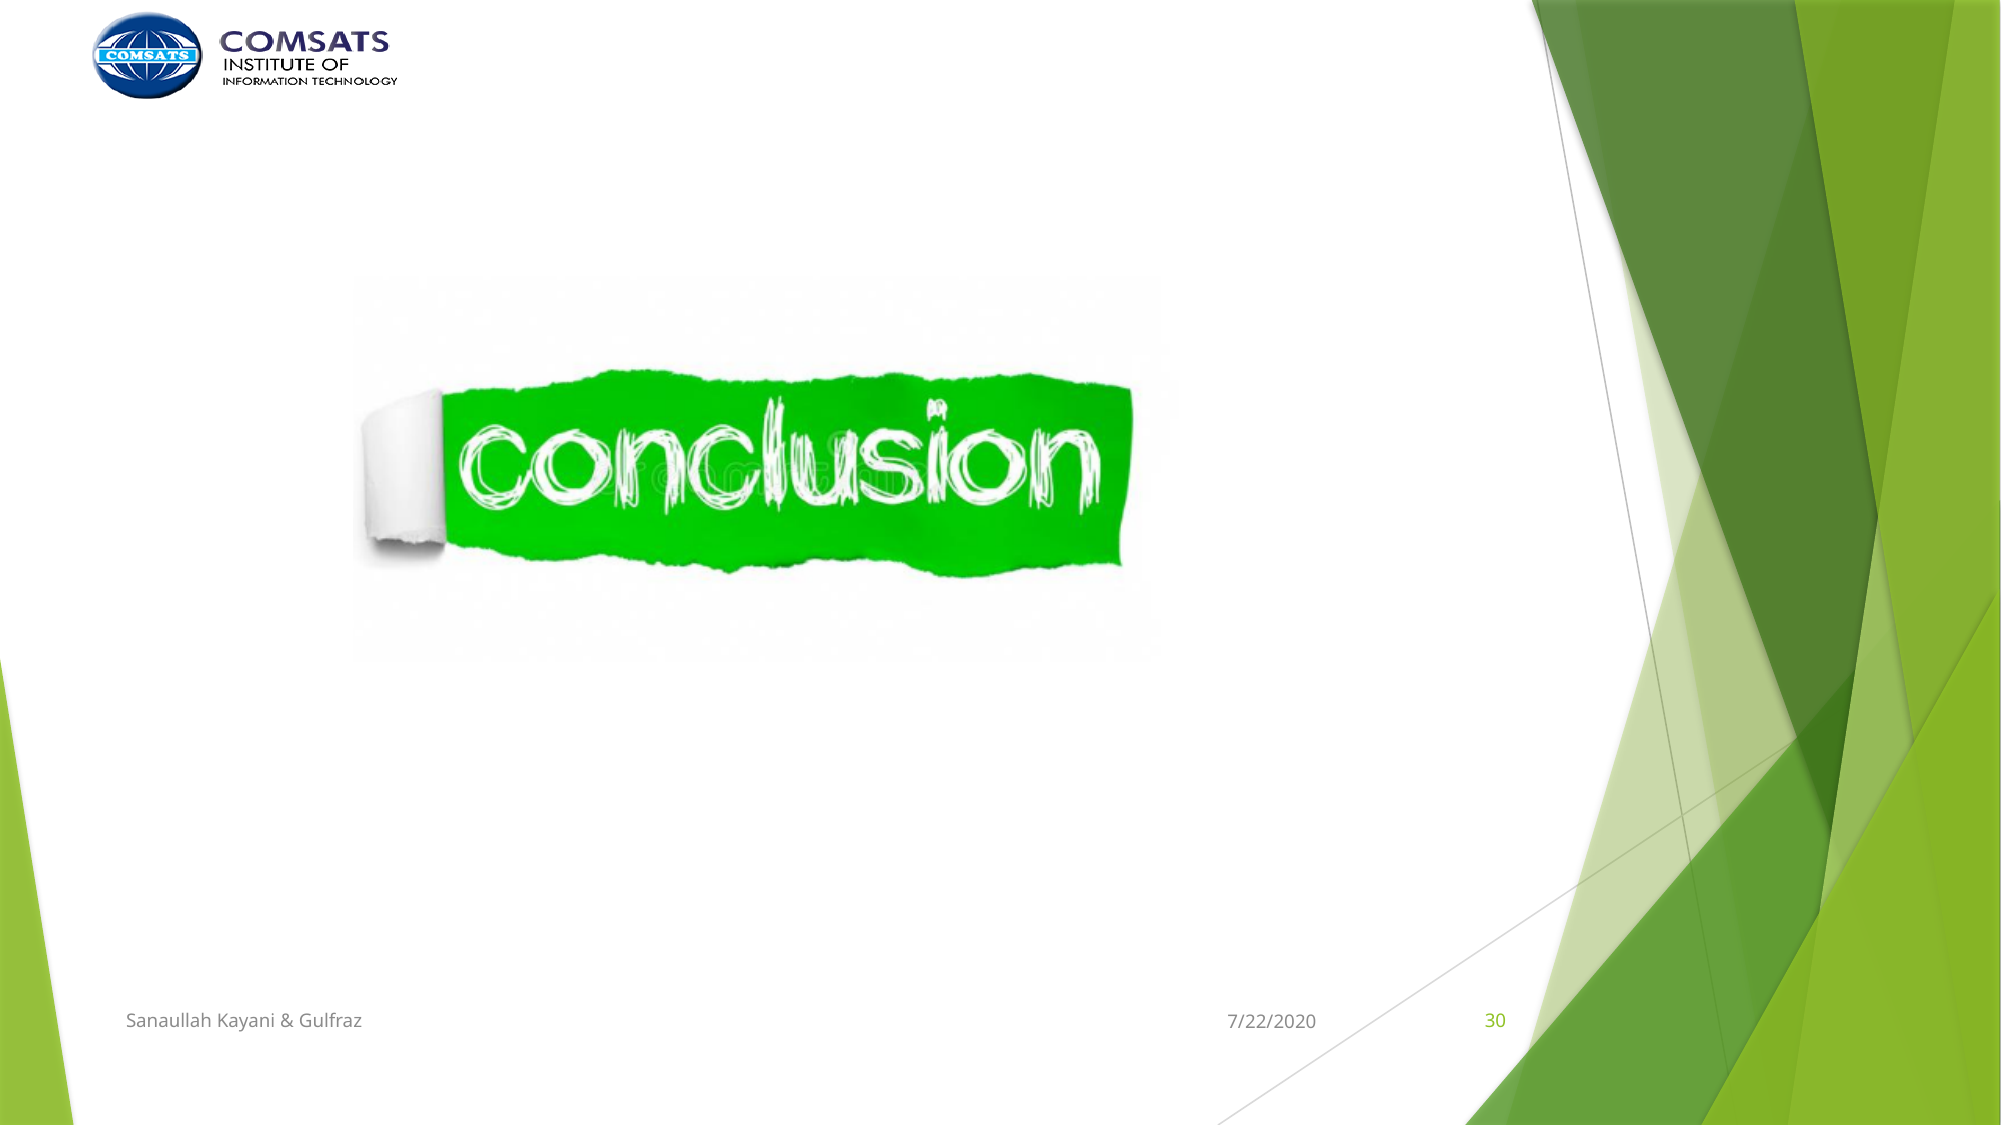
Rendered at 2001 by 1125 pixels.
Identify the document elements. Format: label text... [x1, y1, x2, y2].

picture [353, 275, 1183, 663]
picture [86, 9, 425, 100]
slide_number 30 [1409, 991, 1522, 1051]
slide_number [1181, 991, 1332, 1051]
footer Sanaullah Kayani & Gulfraz [111, 991, 1145, 1051]
